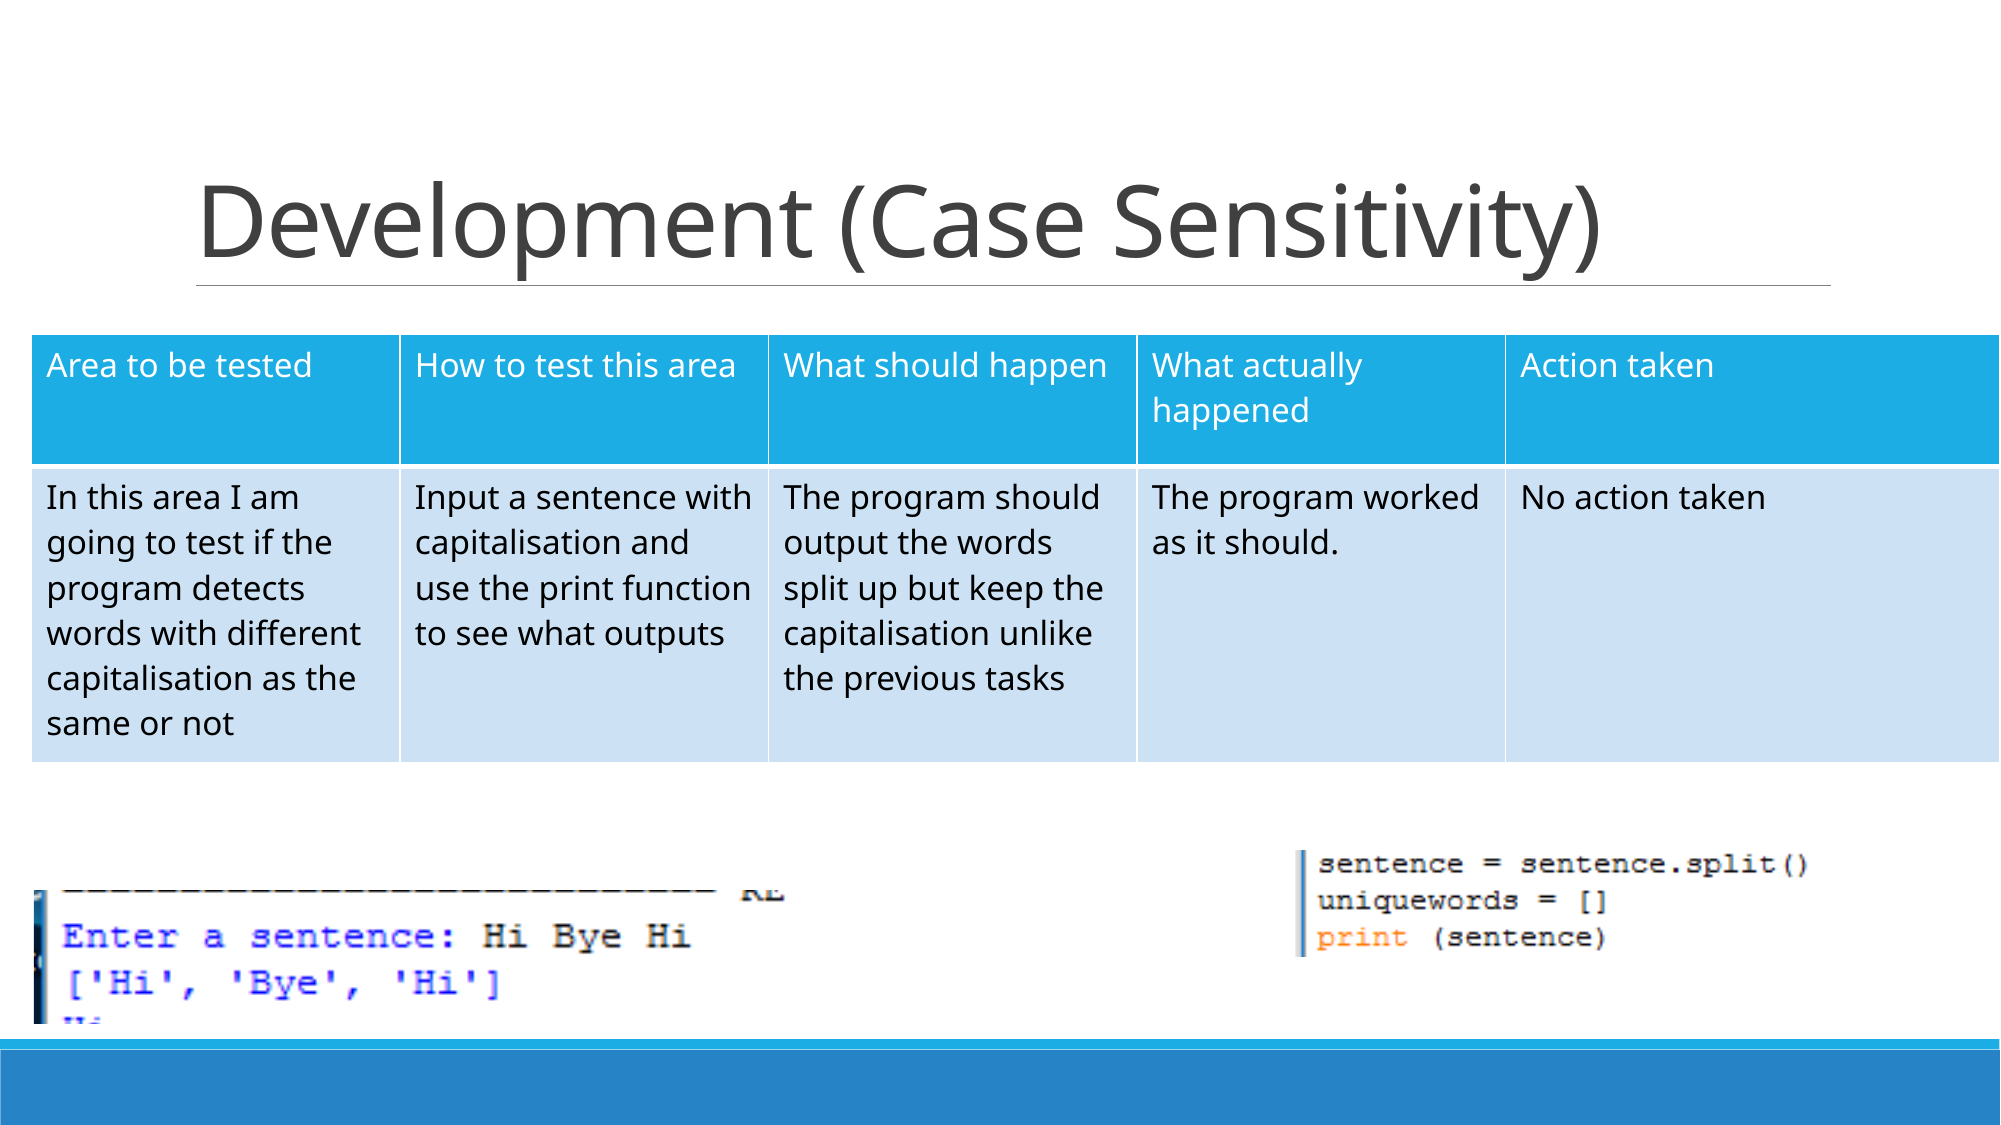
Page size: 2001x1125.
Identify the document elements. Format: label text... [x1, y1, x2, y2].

table_cell In this area I am going to test if the program detects words with different capitalisation as the same or not [32, 469, 399, 762]
table_header Area to be tested [32, 335, 399, 464]
picture [1294, 849, 1853, 958]
title Development (Case Sensitivity) [180, 47, 1830, 285]
table_cell The program worked as it should. [1138, 469, 1505, 762]
table_cell Input a sentence with capitalisation and use the print function to see what outputs [401, 469, 768, 762]
table_header What actually happened [1138, 335, 1505, 464]
table_header Action taken [1506, 335, 1999, 464]
picture [33, 889, 786, 1024]
table_cell No action taken [1506, 469, 1999, 762]
table_cell The program should output the words split up but keep the capitalisation unlike the previous tasks [769, 469, 1136, 762]
table_header What should happen [769, 335, 1136, 464]
table_header How to test this area [401, 335, 768, 464]
